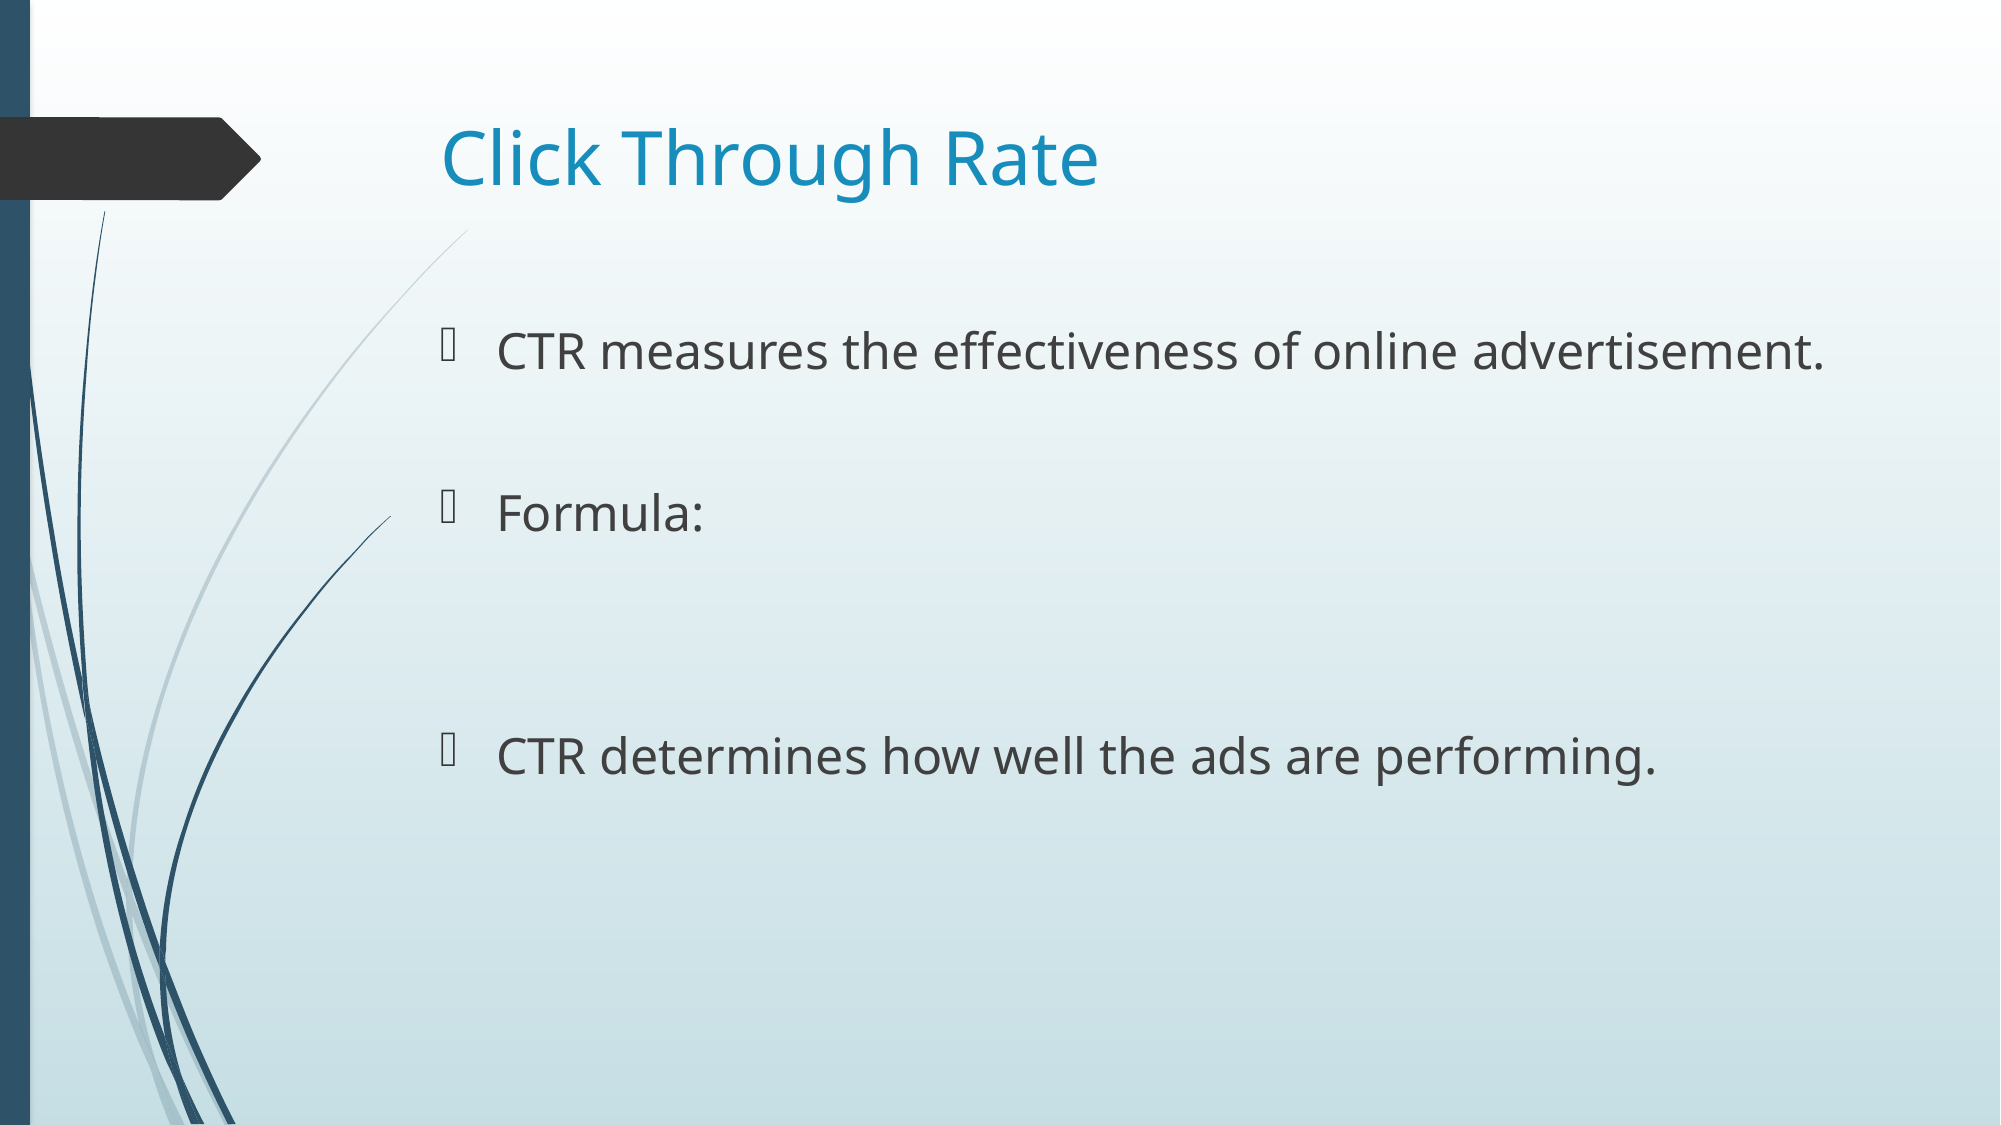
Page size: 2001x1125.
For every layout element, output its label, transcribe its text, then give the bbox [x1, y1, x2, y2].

title Click Through Rate [425, 102, 1888, 313]
